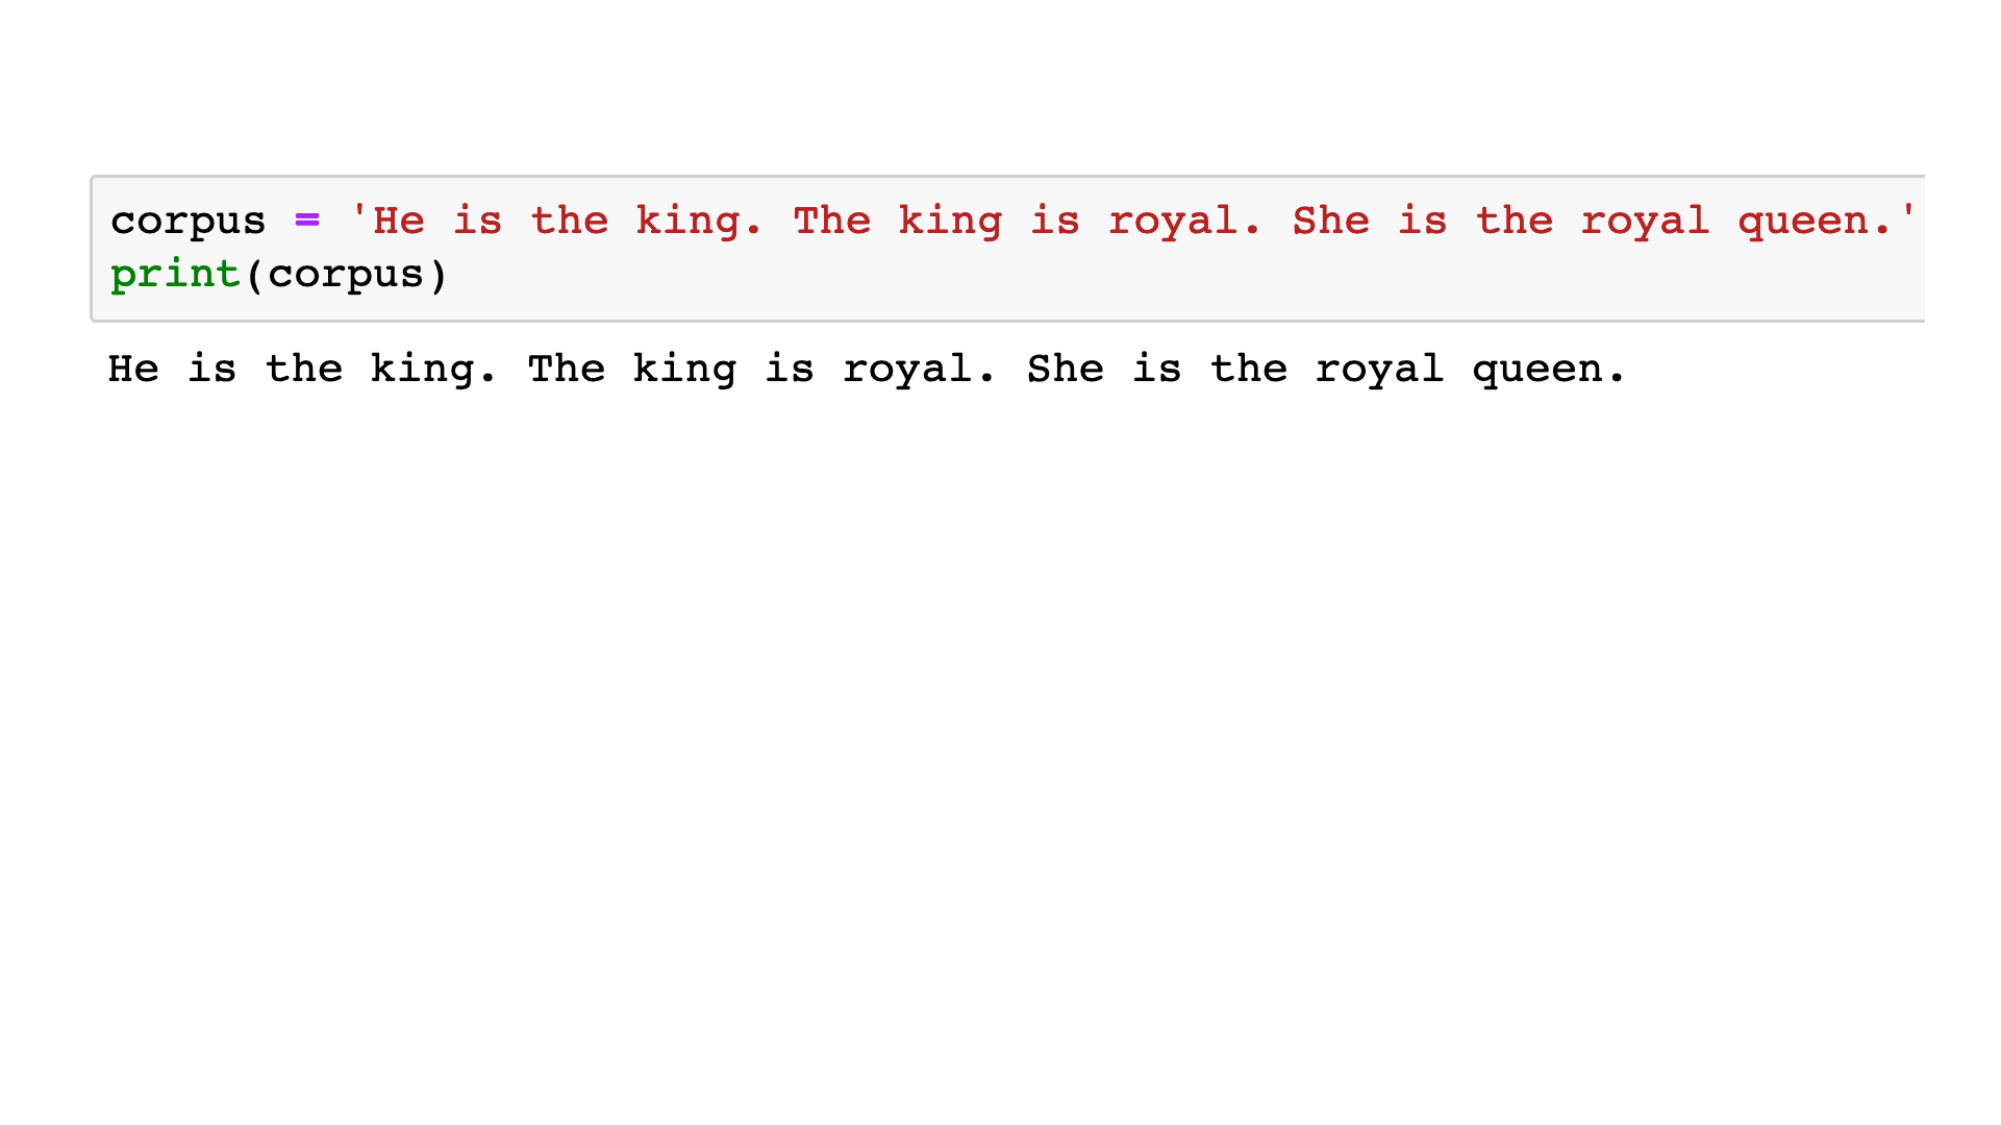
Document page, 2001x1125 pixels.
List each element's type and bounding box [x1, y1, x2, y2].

picture [0, 158, 1943, 1090]
